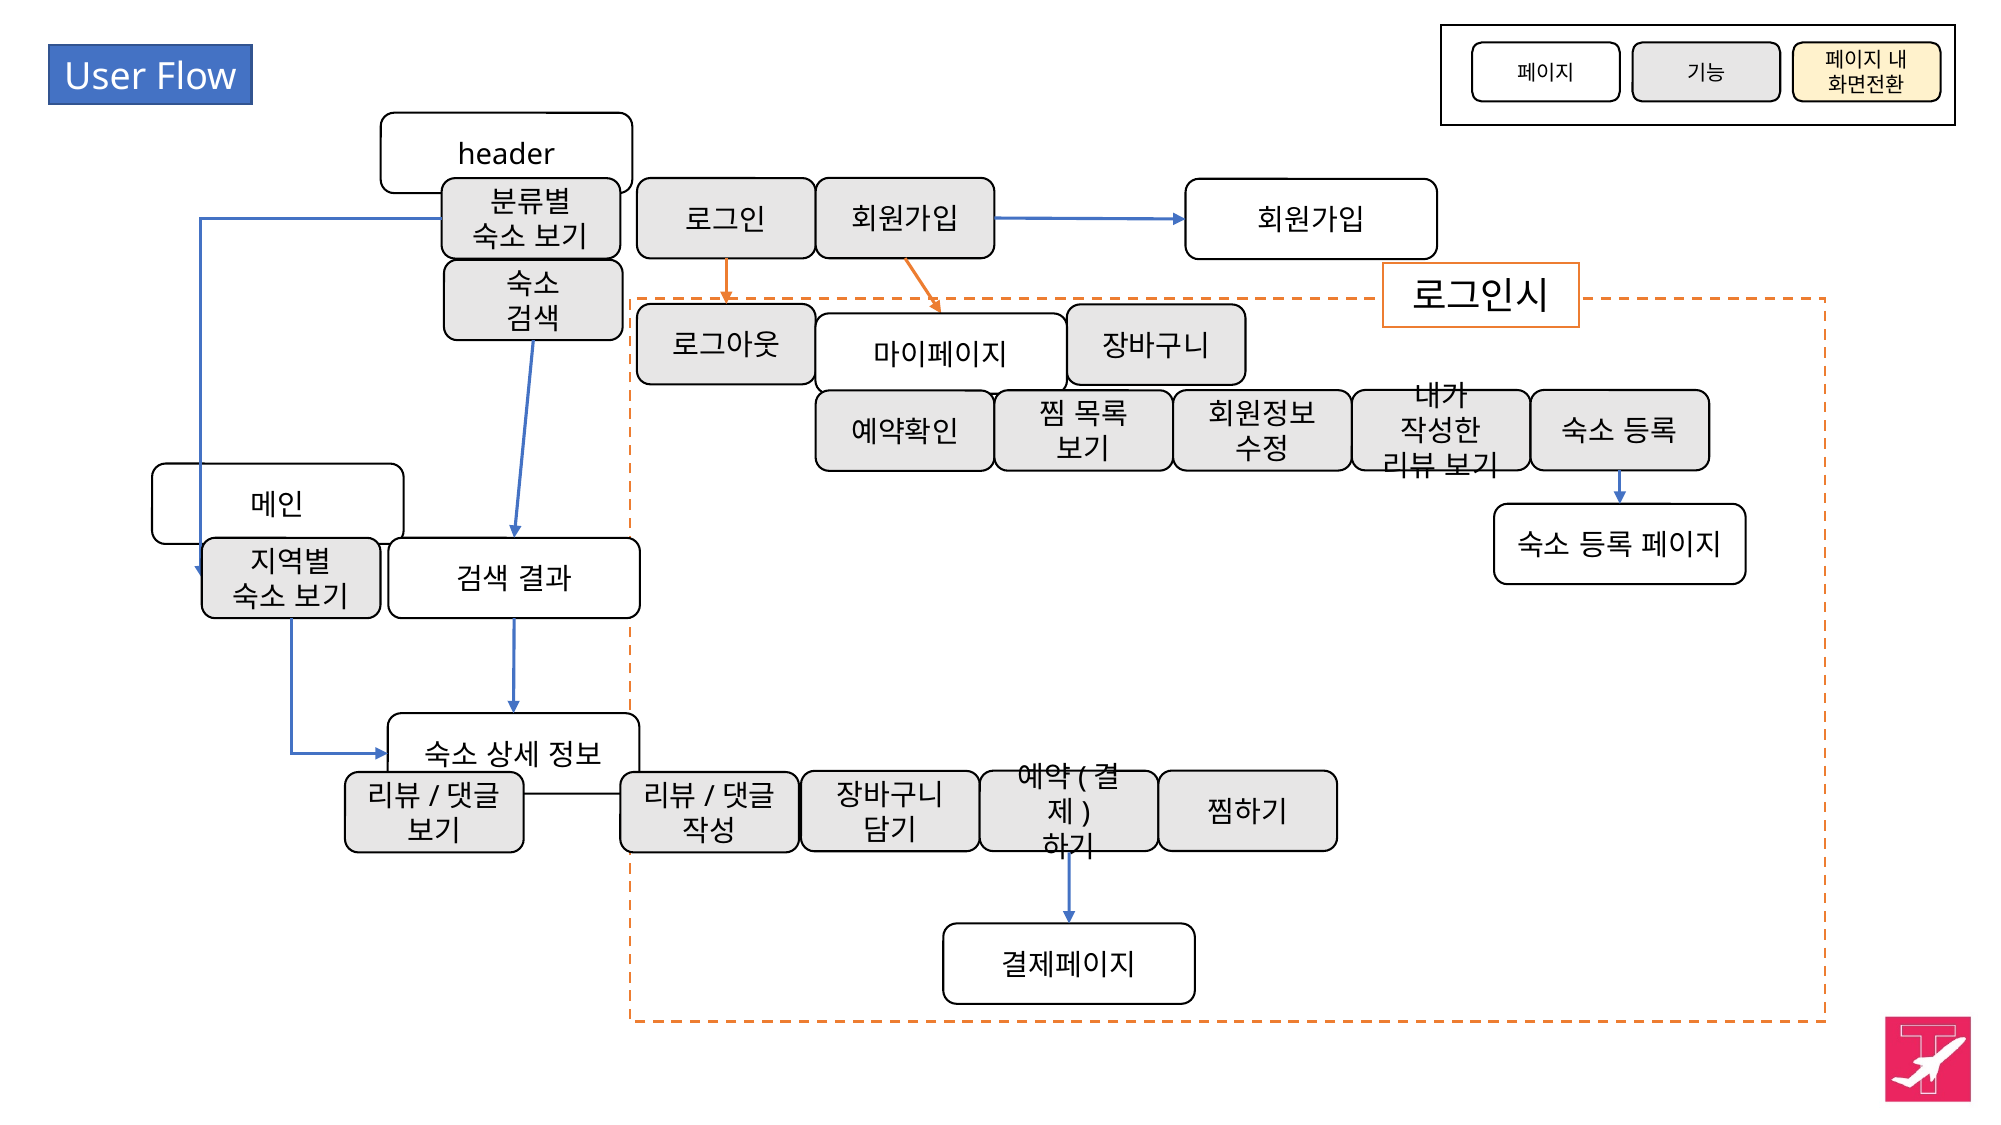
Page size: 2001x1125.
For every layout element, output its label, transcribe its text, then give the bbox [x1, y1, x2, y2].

text_box 예약확인 [814, 389, 994, 472]
text_box 회원가입 [814, 176, 996, 260]
text_box 찜 목록 보기 [993, 389, 1173, 472]
text_box 숙소 등록 페이지 [1493, 502, 1747, 586]
text_box 결제페이지 [942, 922, 1196, 1005]
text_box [905, 258, 942, 314]
text_box 로그인시 [1382, 262, 1580, 328]
text_box 로그인 [635, 176, 816, 260]
text_box 숙소 검색 [442, 258, 624, 342]
text_box 지역별 숙소 보기 [200, 549, 382, 620]
text_box 회원가입 [1184, 177, 1439, 261]
text_box 숙소 등록 [1529, 388, 1711, 472]
text_box 숙소 상세 정보 [386, 712, 641, 795]
text_box 회원정보 수정 [1172, 389, 1352, 472]
text_box 로그아웃 [635, 302, 817, 386]
text_box 리뷰/댓글 작성 [619, 770, 801, 854]
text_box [271, 637, 408, 735]
text_box 장바구니 [1065, 303, 1247, 386]
picture [1879, 1012, 1978, 1109]
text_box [1441, 24, 1956, 125]
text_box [201, 218, 442, 578]
text_box 메인 [150, 462, 199, 545]
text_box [514, 340, 534, 538]
text_box 장바구니 담기 [800, 769, 980, 853]
text_box 검색 결과 [387, 536, 641, 620]
text_box 리뷰/댓글 보기 [343, 770, 525, 854]
text_box header [379, 111, 634, 195]
text_box [629, 297, 1826, 1023]
text_box 내가 작성한 리뷰 보기 [1350, 388, 1530, 472]
text_box 분류별 숙소 보기 [440, 177, 622, 260]
text_box 마이페이지 [814, 312, 1069, 395]
text_box 찜하기 [1157, 769, 1339, 853]
text_box User Flow [48, 44, 253, 105]
text_box 예약(결제) 하기 [978, 769, 1158, 853]
